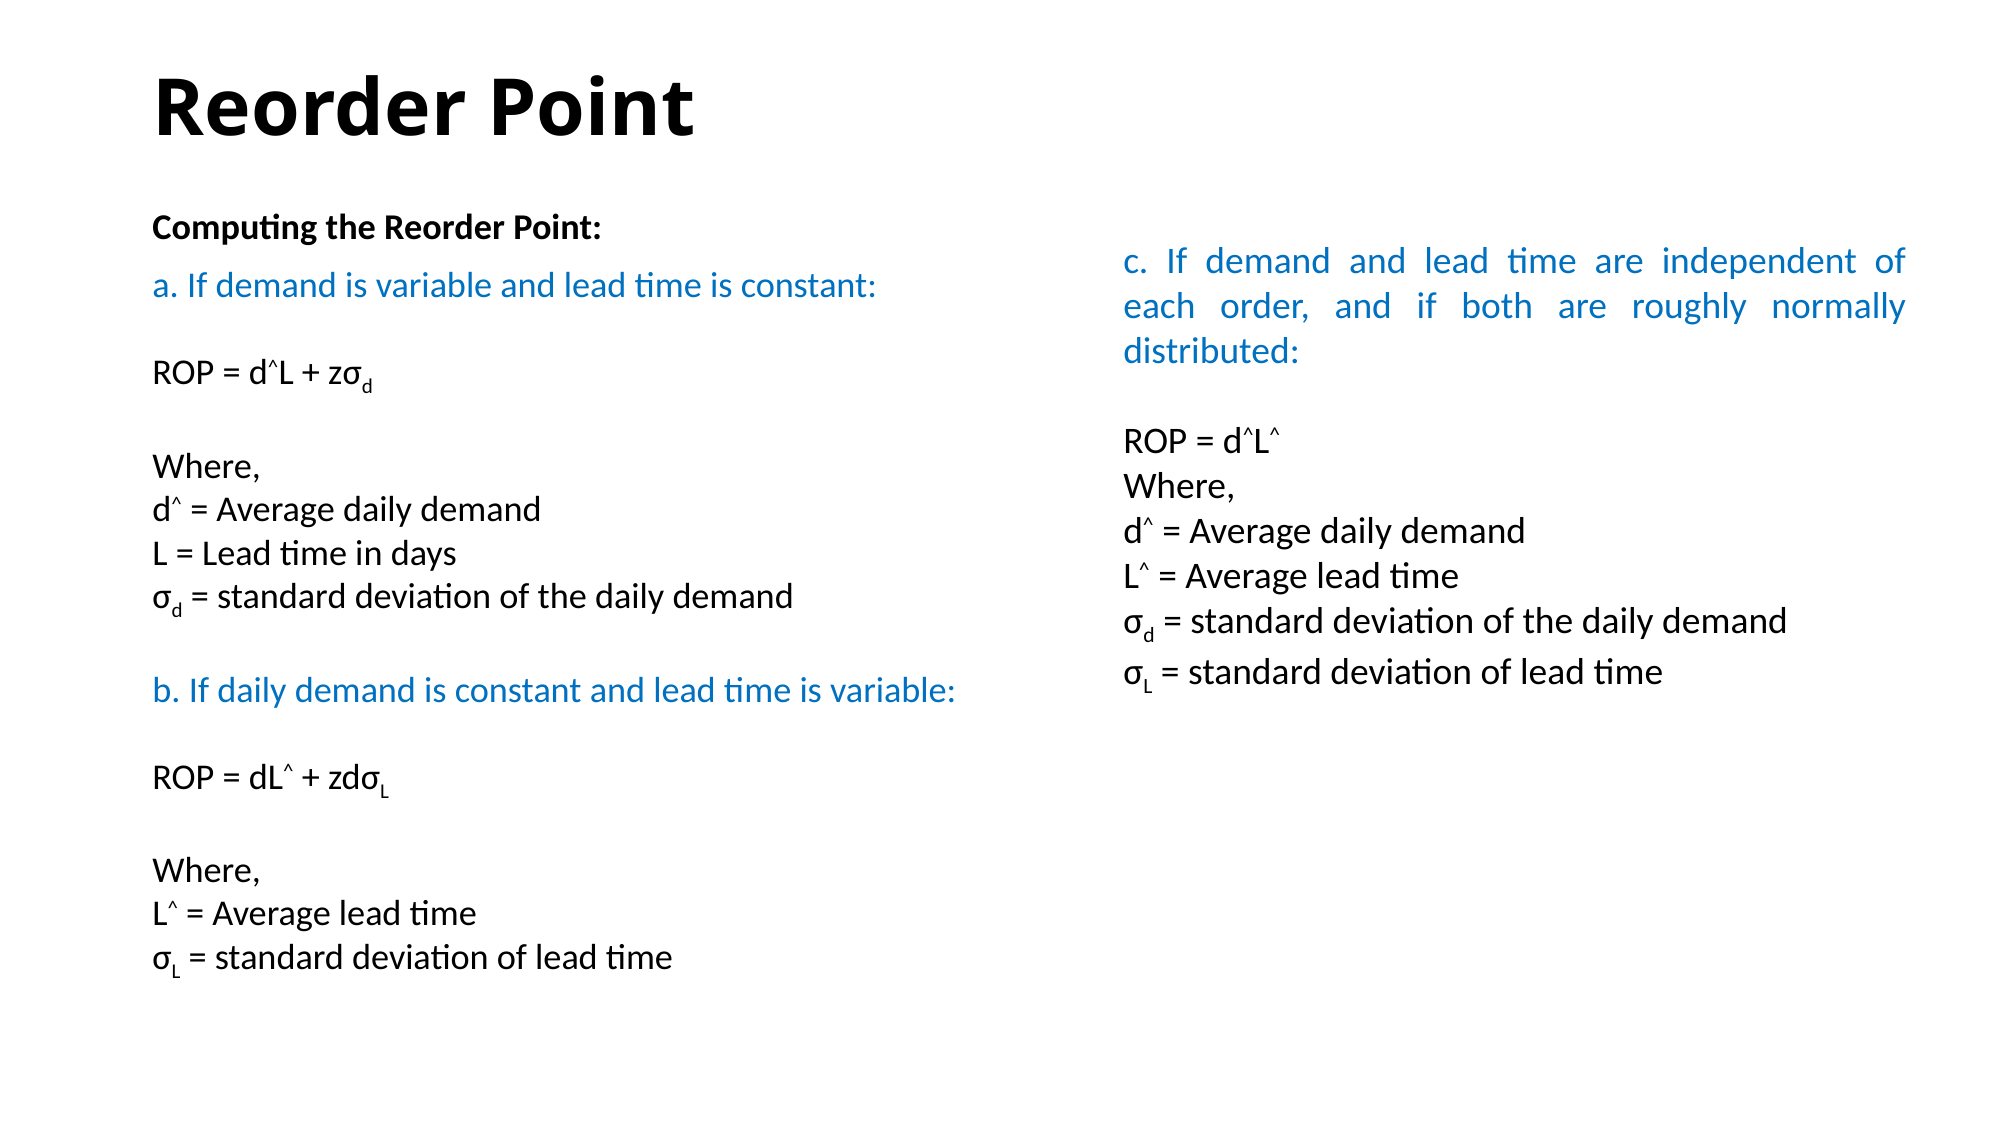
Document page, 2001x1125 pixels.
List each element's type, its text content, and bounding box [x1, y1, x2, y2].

title Reorder Point [137, 59, 1817, 161]
